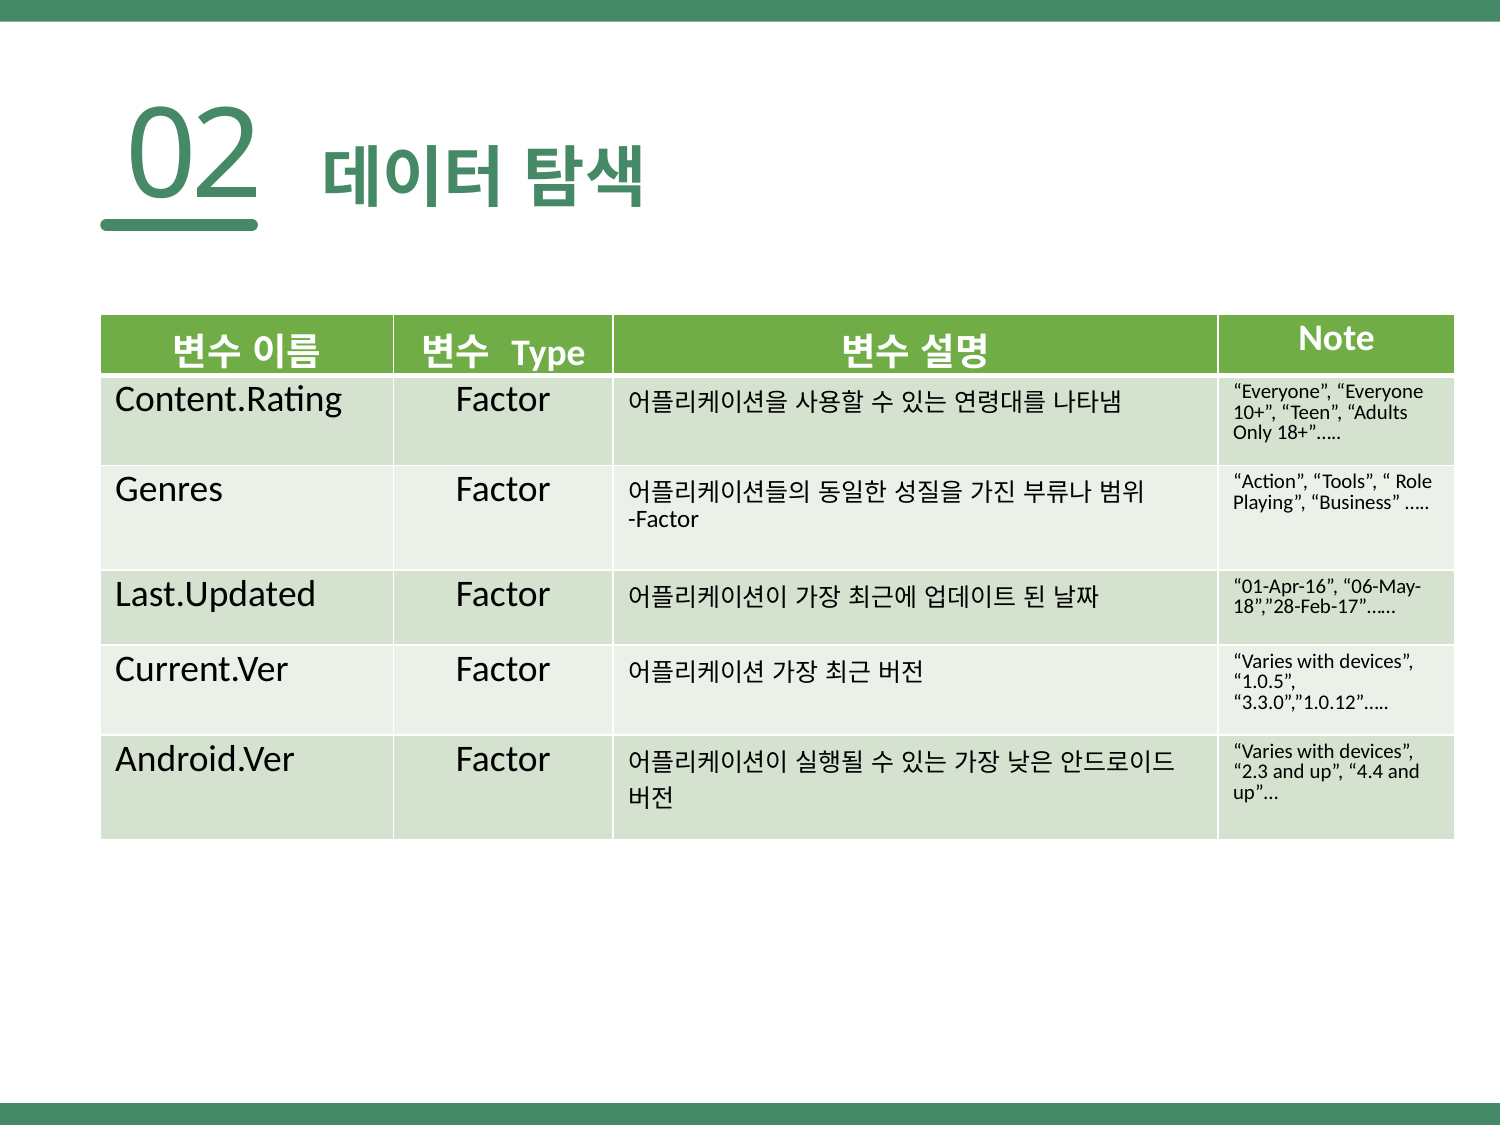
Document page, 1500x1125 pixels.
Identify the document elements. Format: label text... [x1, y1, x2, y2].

table_cell 어플리케이션을 사용할 수 있는 연령대를 나타냄 [614, 378, 1217, 465]
table_cell “Everyone”, “Everyone 10+”, “Teen”, “Adults Only 18+”….. [1219, 378, 1454, 465]
table_cell 어플리케이션들의 동일한 성질을 가진 부류나 범위 -Factor [614, 466, 1217, 569]
table_cell Factor [394, 646, 612, 734]
table_cell “01-Apr-16”, “06-May-18”,”28-Feb-17”…… [1219, 571, 1454, 644]
text_box 데이터 탐색 [262, 152, 706, 215]
table_header 변수 이름 [101, 315, 393, 373]
table_cell Factor [394, 378, 612, 465]
text_box 02 [9, 118, 263, 223]
table_cell 어플리케이션이 실행될 수 있는 가장 낮은 안드로이드 버전 [614, 736, 1217, 839]
table_cell “Action”, “Tools”, “ Role Playing”, “Business” ….. [1219, 466, 1454, 569]
table_cell “Varies with devices”, “2.3 and up”, “4.4 and up”… [1219, 736, 1454, 839]
table_header 변수 Type [394, 315, 612, 373]
table_header 변수 설명 [614, 315, 1217, 373]
table_cell Last.Updated [101, 571, 393, 644]
table_cell Factor [394, 571, 612, 644]
table_header Note [1219, 315, 1454, 373]
table_cell “Varies with devices”, “1.0.5”, “3.3.0”,”1.0.12”….. [1219, 646, 1454, 734]
table_cell Content.Rating [101, 378, 393, 465]
table_cell Genres [101, 466, 393, 569]
table_cell 어플리케이션 가장 최근 버전 [614, 646, 1217, 734]
table_cell 어플리케이션이 가장 최근에 업데이트 된 날짜 [614, 571, 1217, 644]
table_cell Android.Ver [101, 736, 393, 839]
table_cell Factor [394, 466, 612, 569]
table_cell Factor [394, 736, 612, 839]
table_cell Current.Ver [101, 646, 393, 734]
